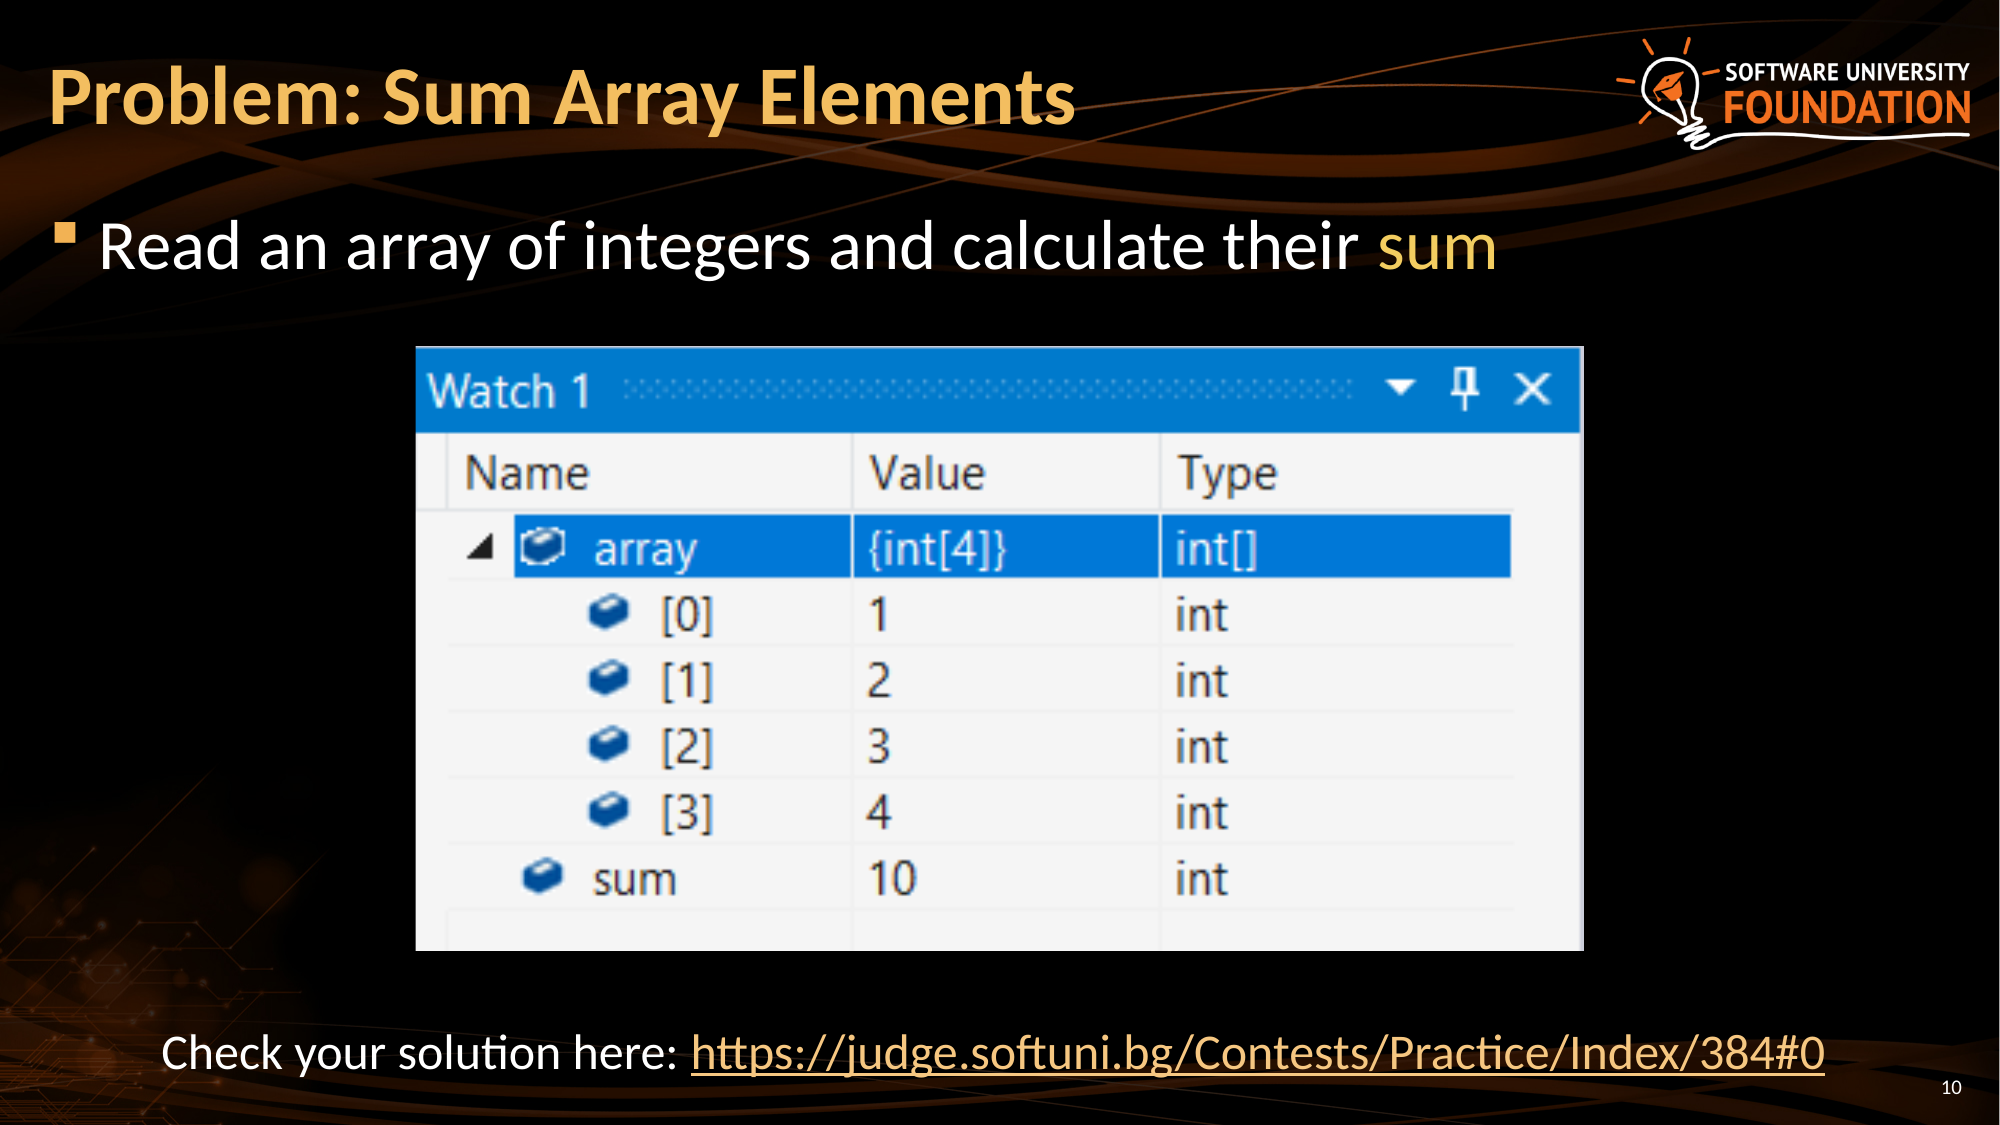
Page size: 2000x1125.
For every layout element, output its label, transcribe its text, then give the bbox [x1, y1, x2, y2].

text_box Check your solution here: https://judge.softuni.bg/Contests/Practice/Index/384#0 [124, 1011, 1863, 1087]
picture [0, 0, 2000, 1125]
list Read an array of integers and calculate their sum [31, 188, 1968, 1103]
title Problem: Sum Array Elements [30, 6, 1602, 189]
